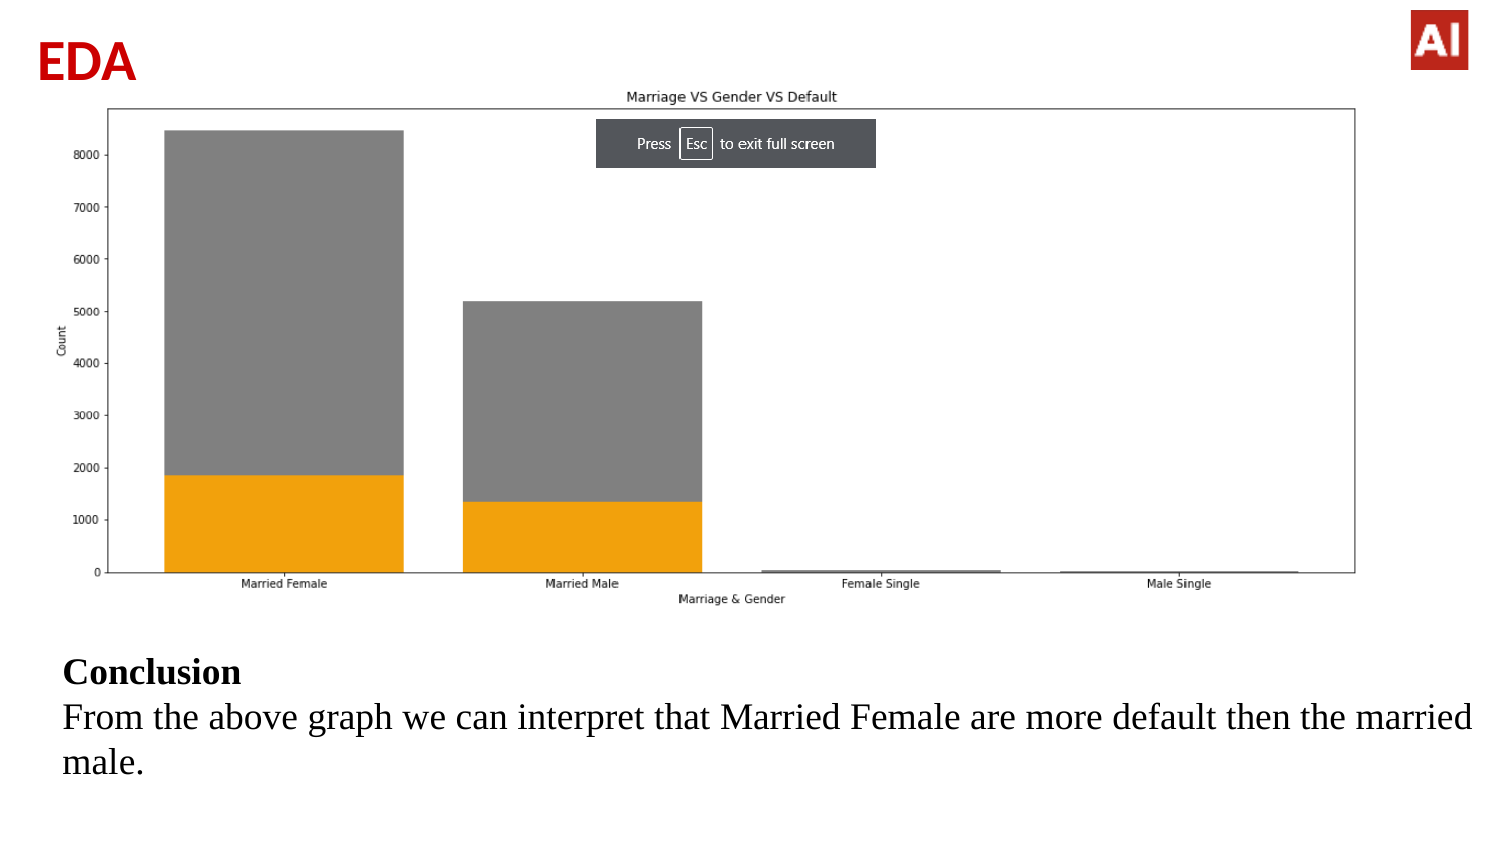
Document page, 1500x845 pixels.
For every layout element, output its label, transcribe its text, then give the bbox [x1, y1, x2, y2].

title EDA [37, 22, 1271, 94]
picture [1410, 10, 1469, 70]
list Conclusion From the above graph we can interpret that Married Female are more default then the married male. [62, 647, 1479, 830]
picture [49, 84, 1376, 609]
